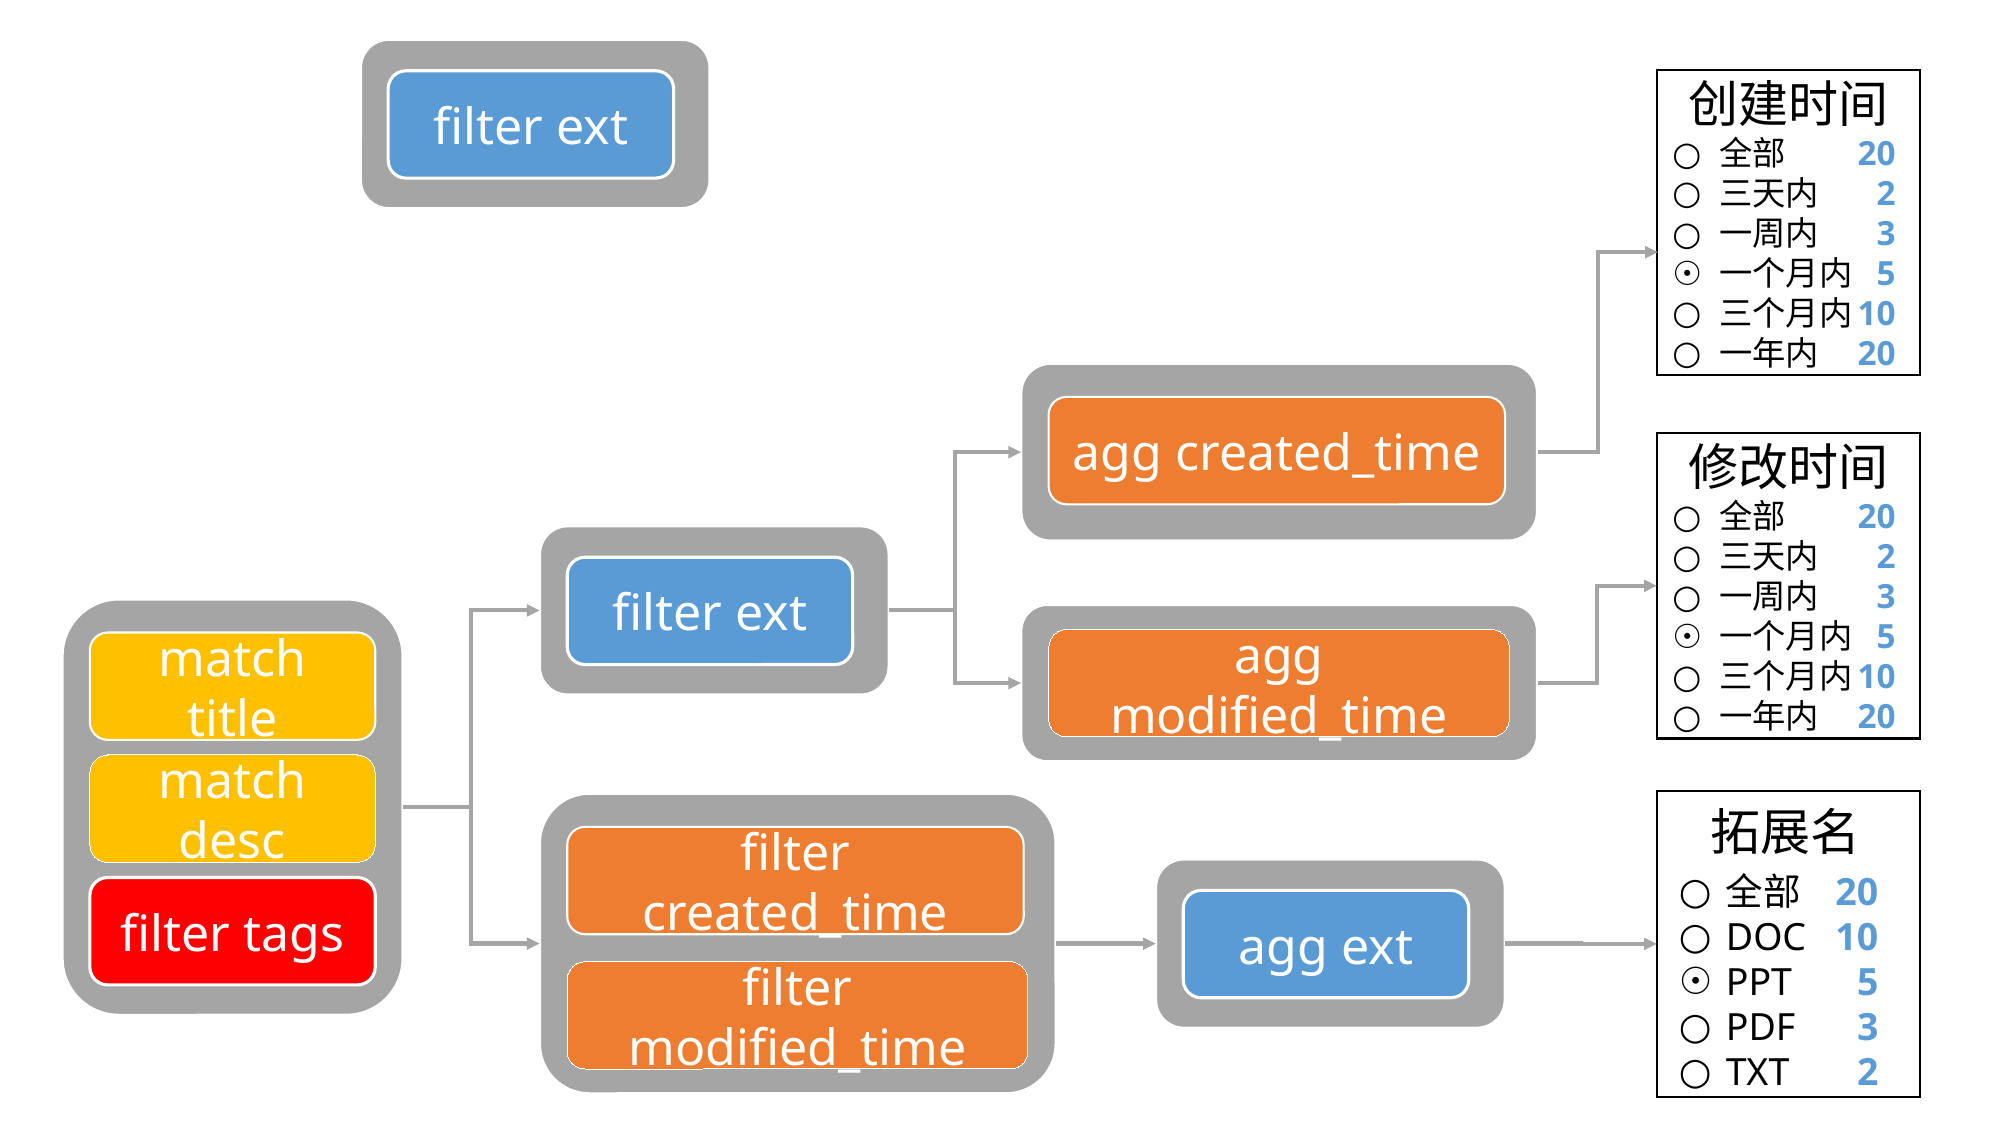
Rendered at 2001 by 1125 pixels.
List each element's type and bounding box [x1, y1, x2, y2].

text_box [360, 39, 710, 209]
text_box [1656, 790, 1920, 1098]
text_box [403, 808, 540, 944]
text_box [1020, 604, 1538, 762]
text_box [1656, 64, 1920, 383]
text_box [1155, 858, 1506, 1029]
text_box [1656, 427, 1920, 746]
text_box [889, 452, 1021, 611]
text_box [62, 598, 404, 1016]
text_box [1537, 253, 1658, 453]
text_box [539, 793, 1057, 1094]
text_box [1020, 363, 1538, 542]
text_box [889, 611, 1021, 684]
text_box [1537, 585, 1657, 684]
text_box [403, 610, 540, 808]
text_box [539, 525, 890, 695]
